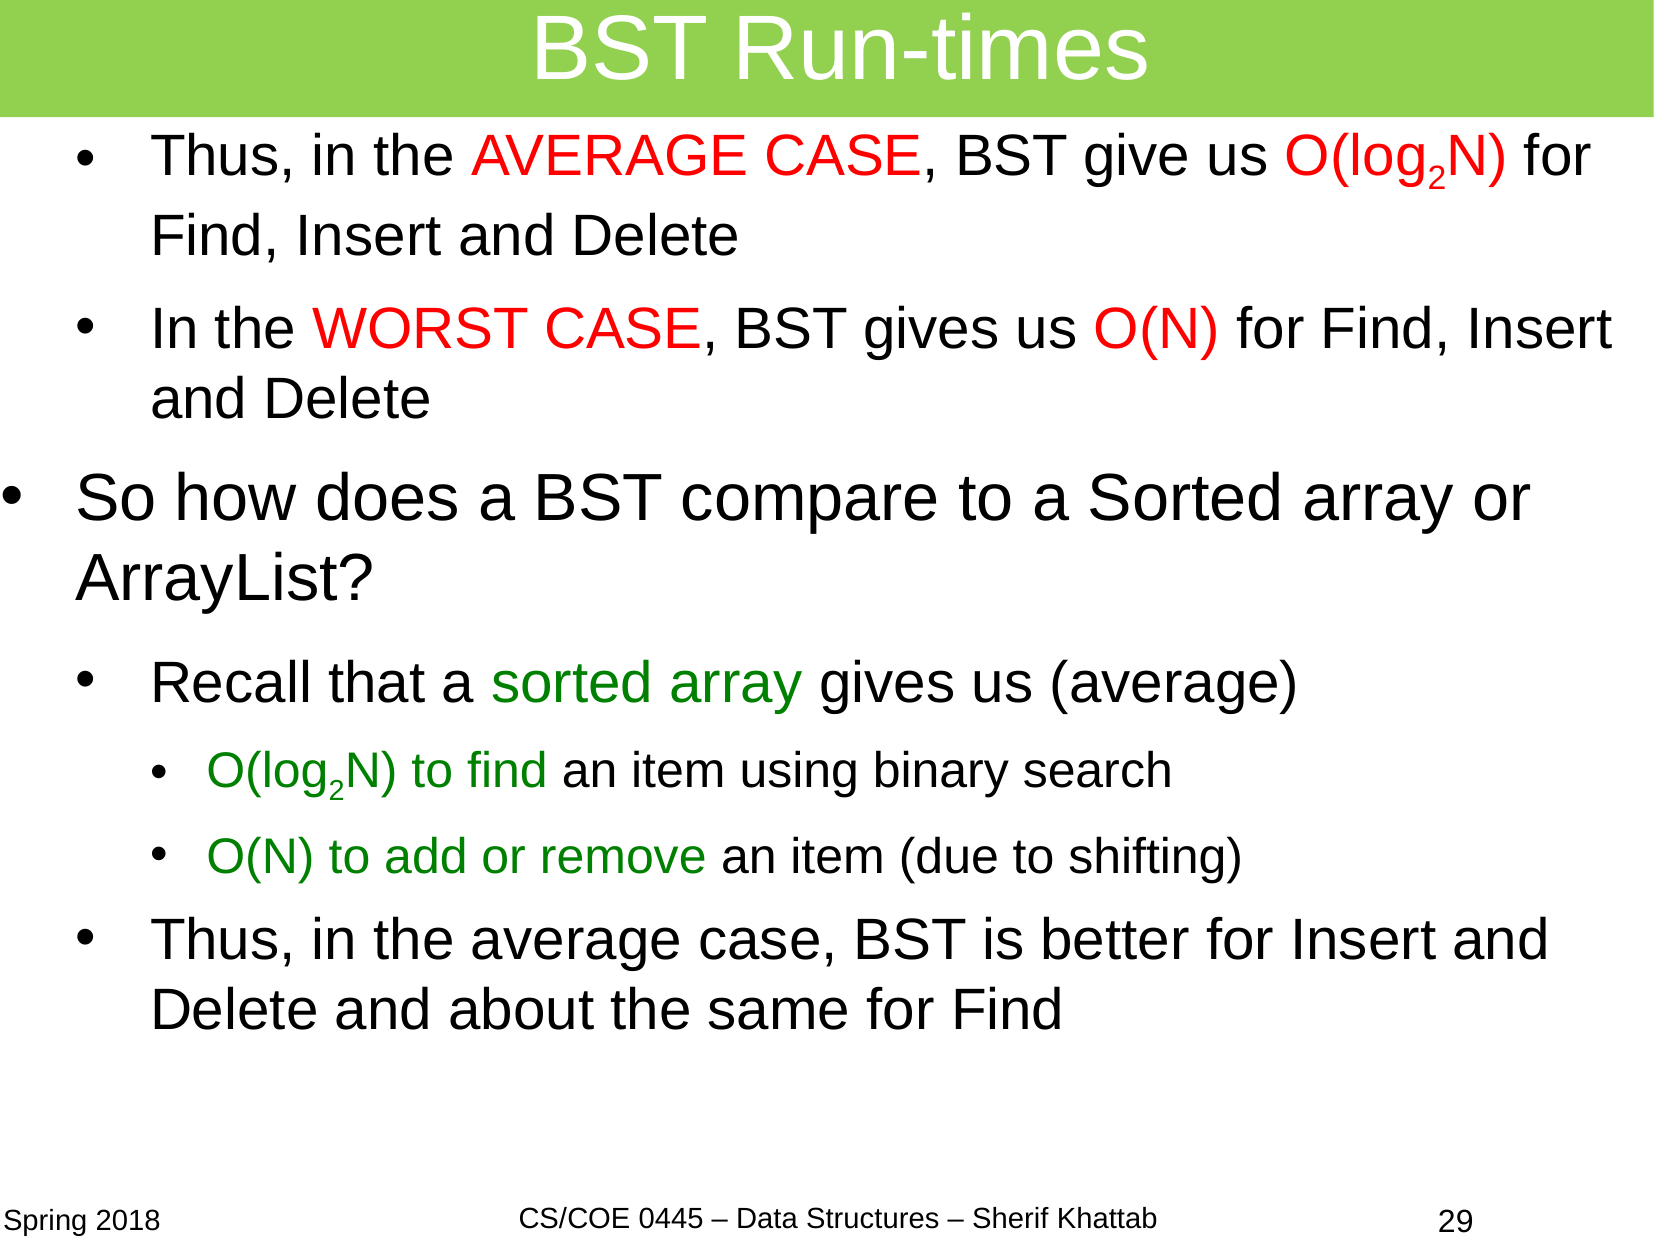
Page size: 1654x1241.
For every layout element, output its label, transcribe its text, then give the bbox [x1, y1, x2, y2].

slide_number Spring 2018 [2, 1206, 384, 1241]
footer CS/COE 0445 – Data Structures – Sherif Khattab [460, 1201, 1217, 1241]
title BST Run-times [0, 0, 1654, 117]
list Thus, in the AVERAGE CASE, BST give us O(log2N) for Find, Insert and Delete In the WORST CASE, BST gives us O(N) for Find, Insert and Delete So how does a BST compare to a Sorted array or ArrayList? Recall that a sorted array gives us (average) O(log2N) to find an item using binary search O(N) to add or remove an item (due to shifting) Thus, in the average case, BST is better for Insert and Delete and about the same for Find [0, 117, 1654, 1195]
slide_number 29 [1265, 1200, 1647, 1241]
